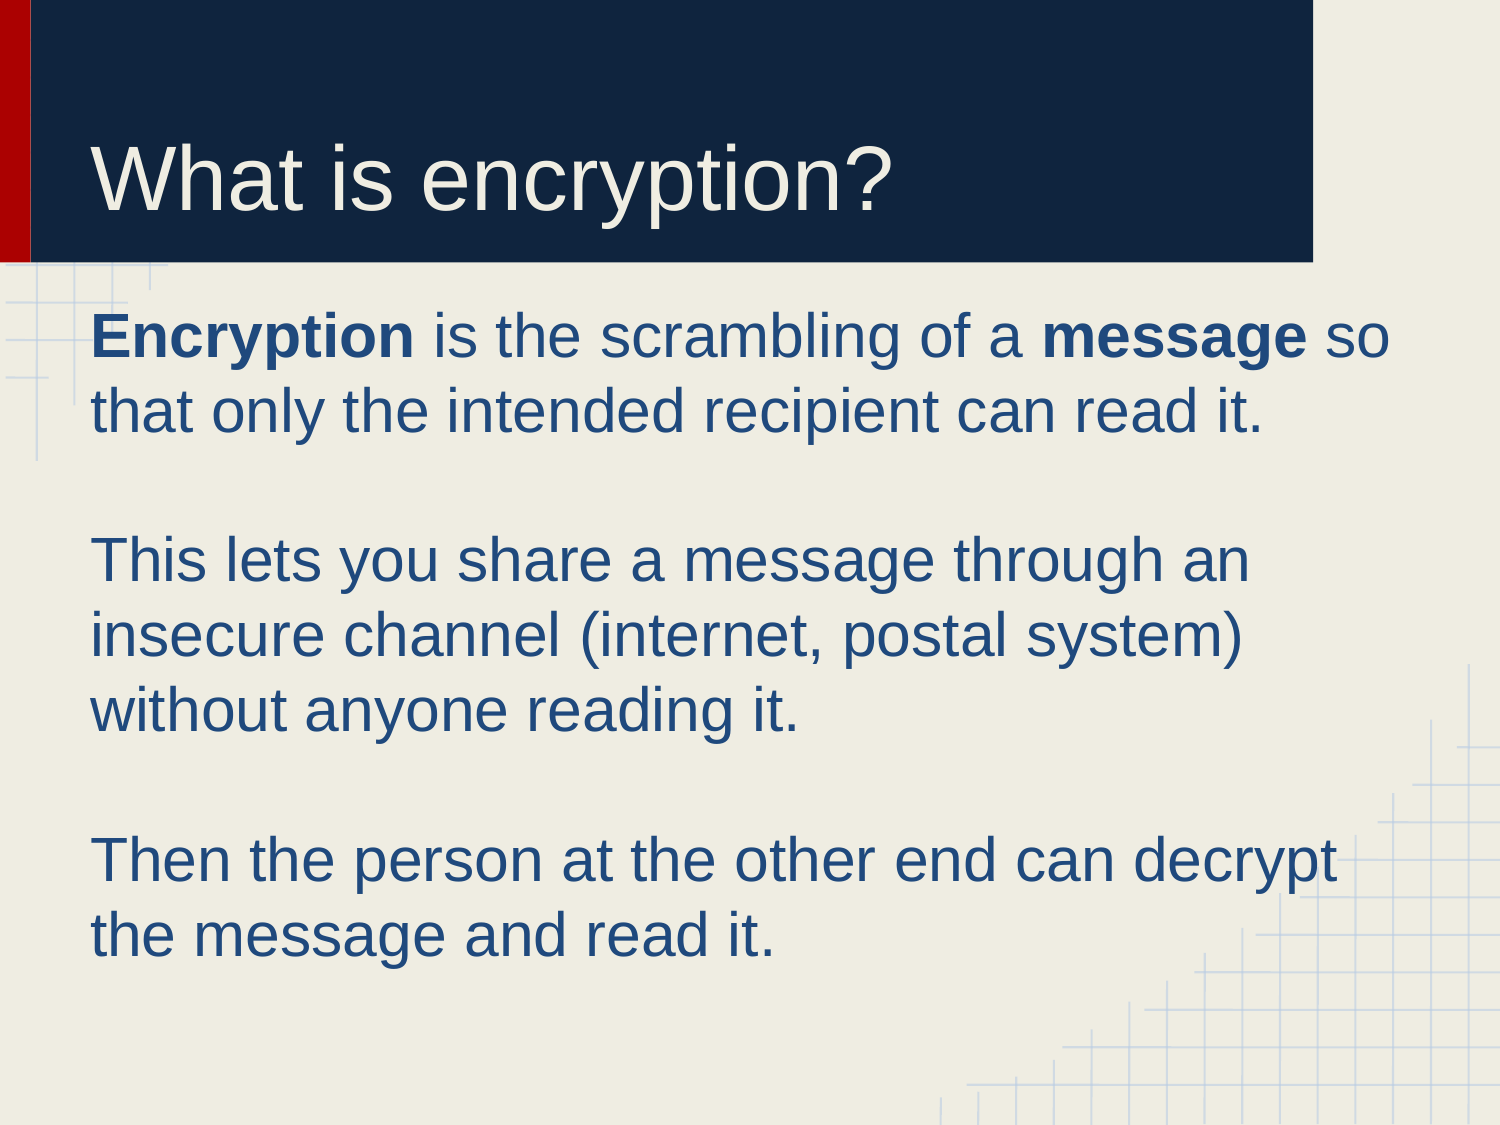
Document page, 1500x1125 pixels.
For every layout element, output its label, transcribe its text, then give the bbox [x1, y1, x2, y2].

title What is encryption? [75, 22, 1276, 244]
list Encryption is the scrambling of a message so that only the intended recipient can read it. This lets you share a message through an insecure channel (internet, postal system) without anyone reading it. Then the person at the other end can decrypt the message and read it. [75, 279, 1425, 1074]
